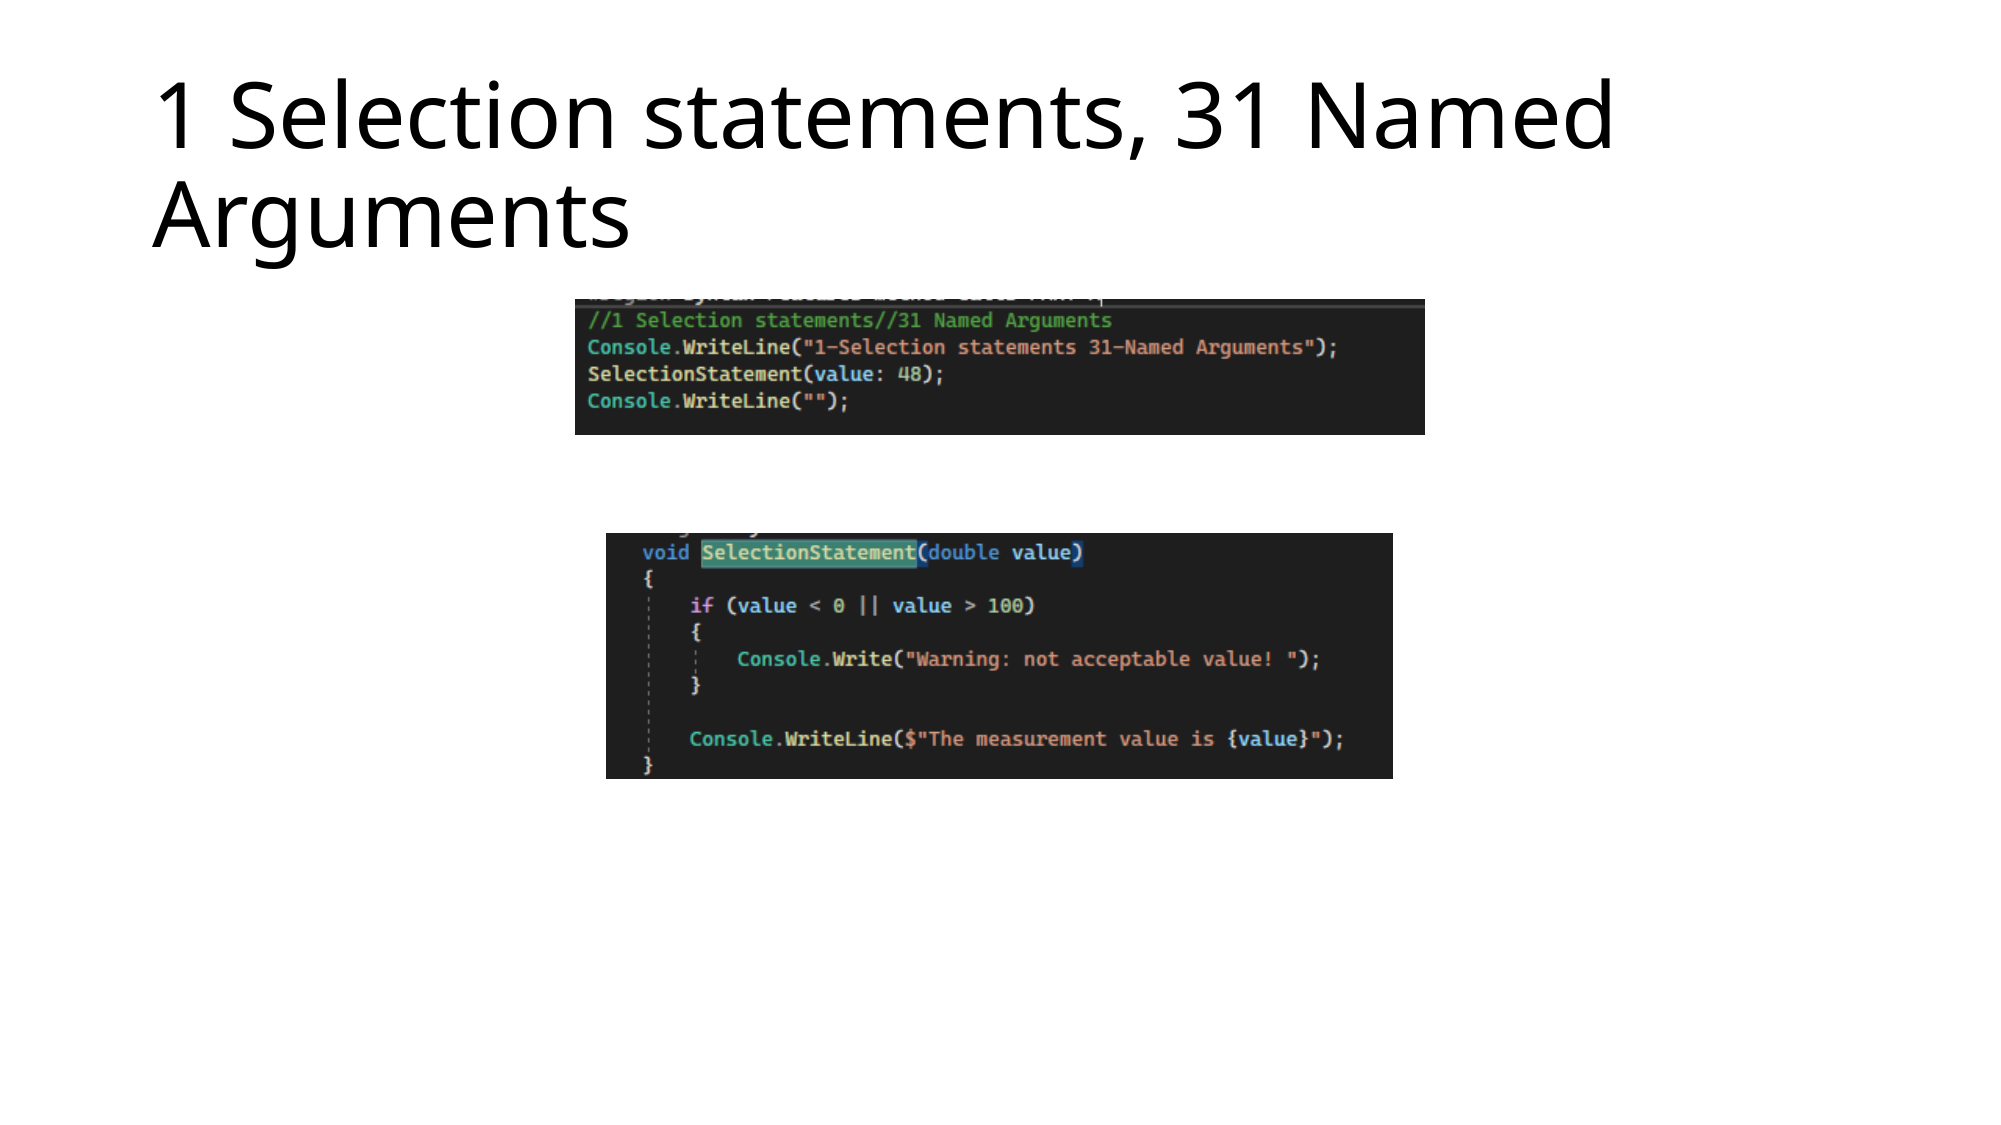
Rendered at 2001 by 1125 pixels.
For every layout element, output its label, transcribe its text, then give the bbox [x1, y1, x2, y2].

title 1 Selection statements, 31 Named Arguments [137, 59, 1863, 278]
picture [575, 299, 1425, 435]
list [606, 533, 1393, 780]
